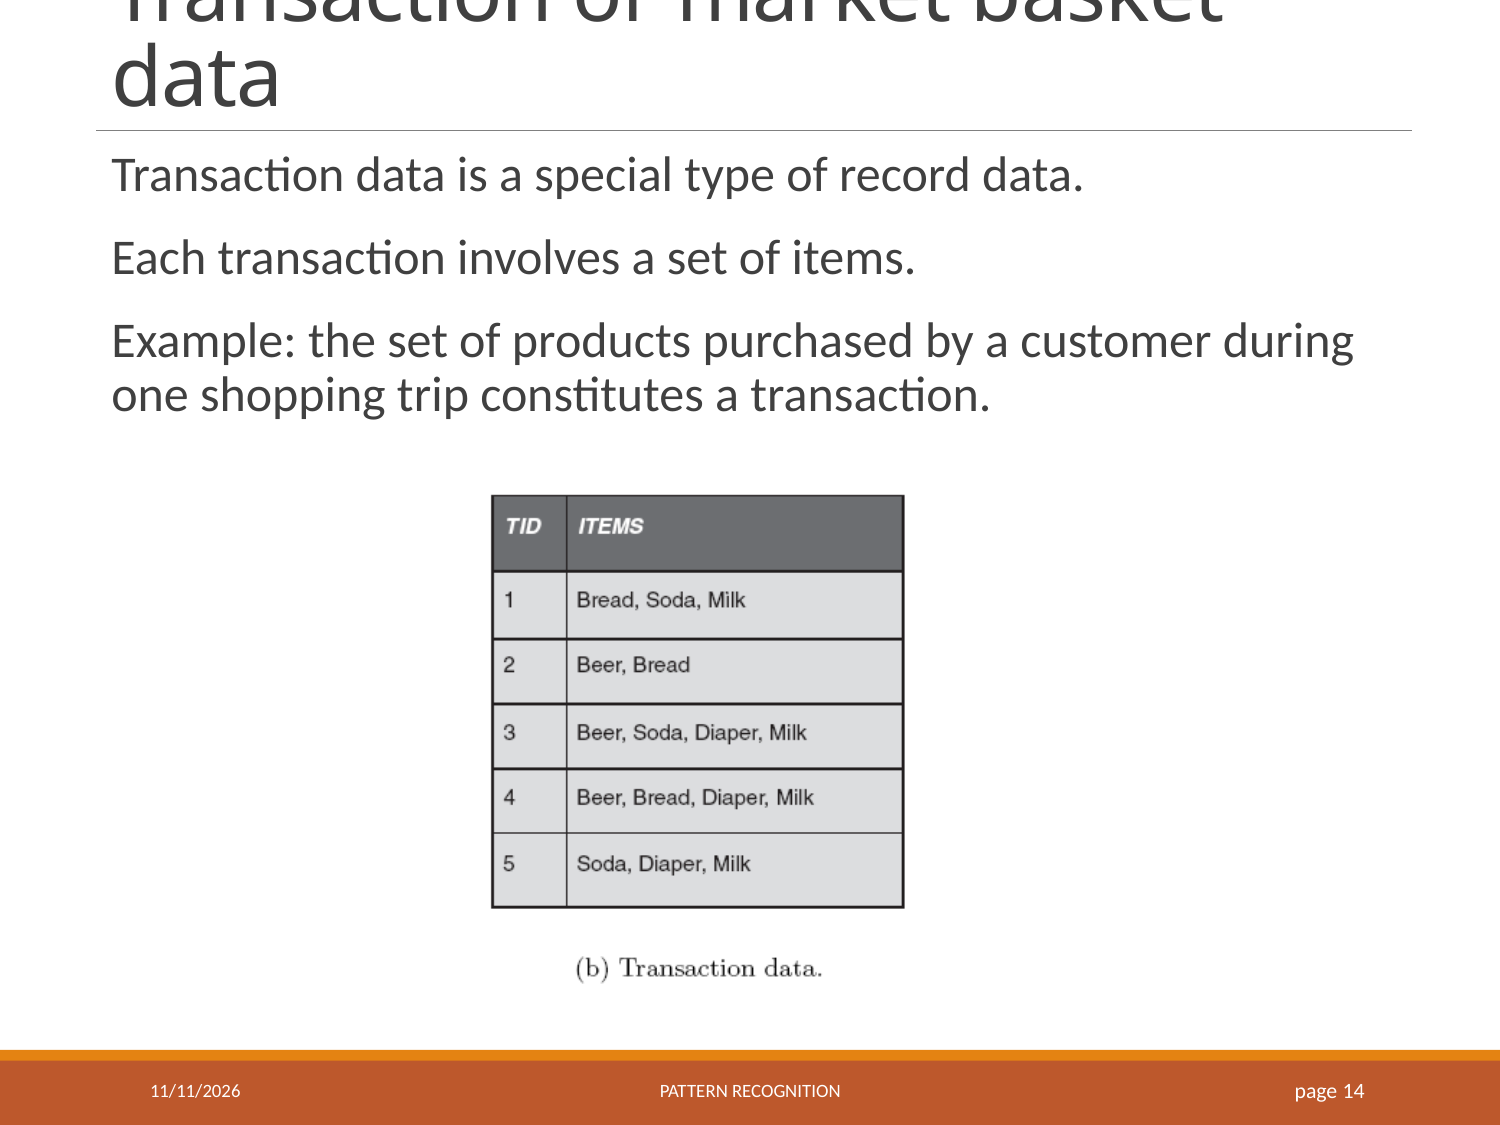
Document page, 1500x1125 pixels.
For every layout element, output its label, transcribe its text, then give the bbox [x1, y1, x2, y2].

footer Pattern recognition [453, 1059, 1047, 1120]
picture [399, 461, 926, 1020]
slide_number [135, 1059, 440, 1120]
title Transaction or market basket data [96, 19, 1413, 131]
slide_number page 14 [1218, 1059, 1380, 1120]
list Transaction data is a special type of record data. Each transaction involves a set of items. Example: the set of products purchased by a customer during one shopping trip constitutes a transaction. [96, 140, 1413, 1034]
